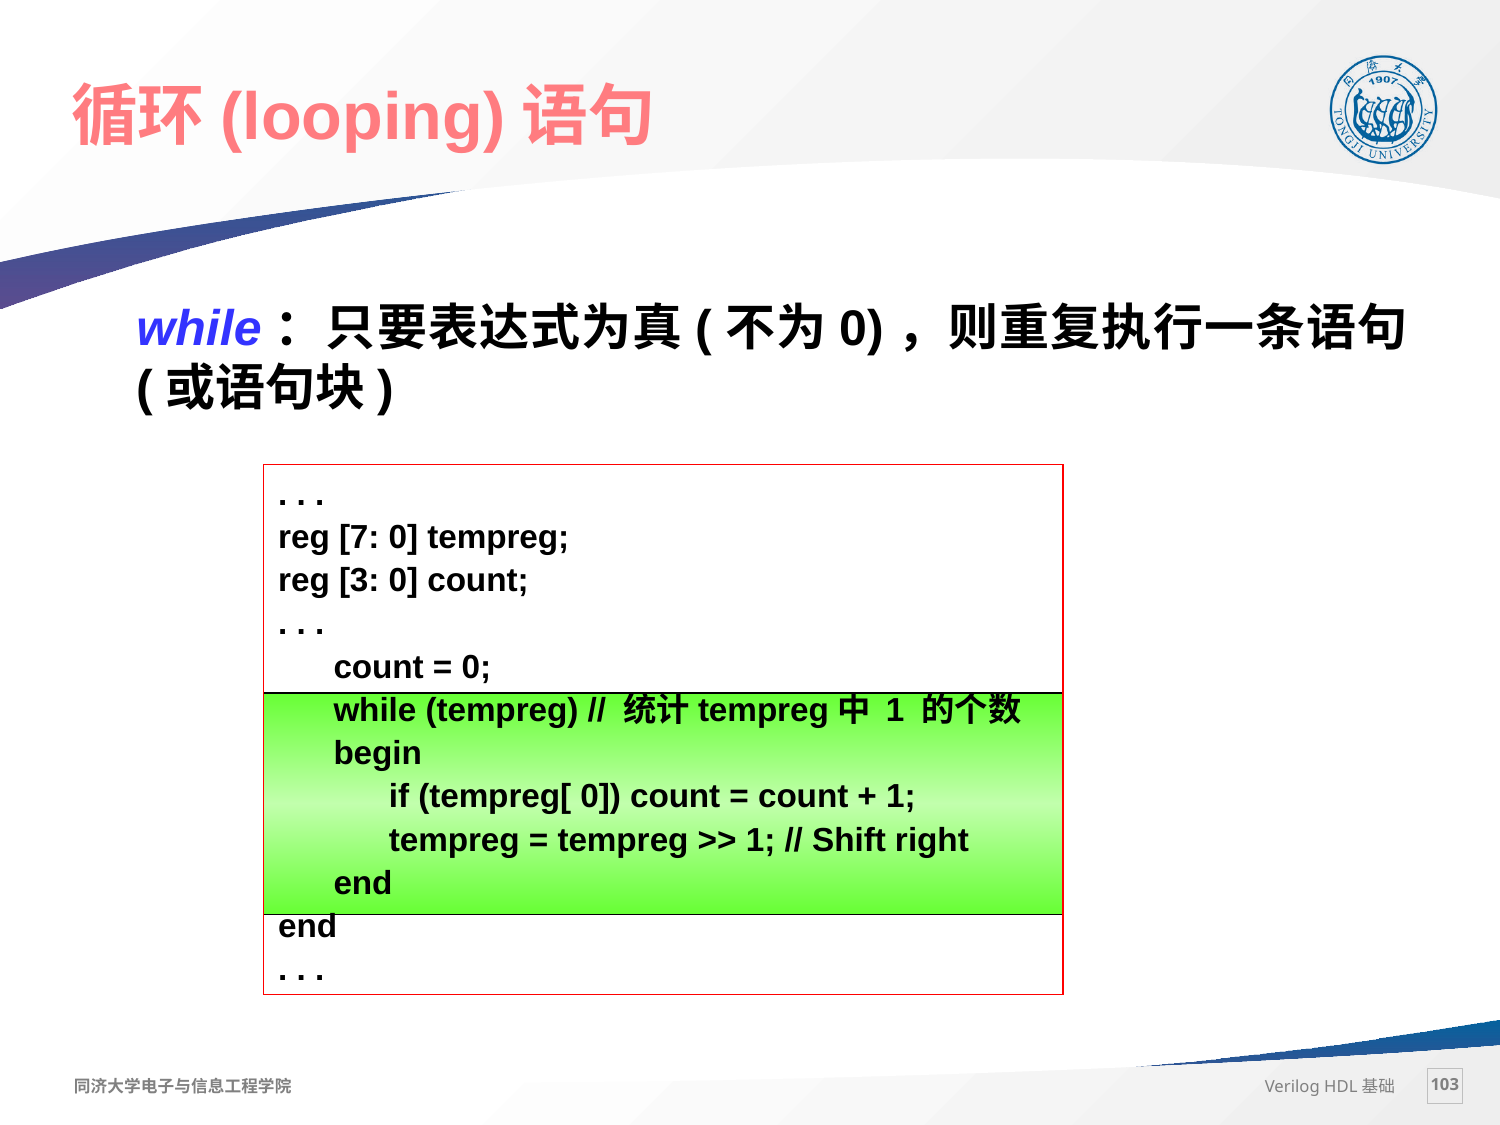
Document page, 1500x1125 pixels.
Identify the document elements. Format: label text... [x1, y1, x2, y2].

picture [1319, 40, 1462, 184]
text_box while：只要表达式为真(不为0)，则重复执行一条语句(或语句块) [121, 288, 1435, 424]
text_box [263, 464, 1064, 1006]
title 循环(looping)语句 [59, 60, 1410, 149]
